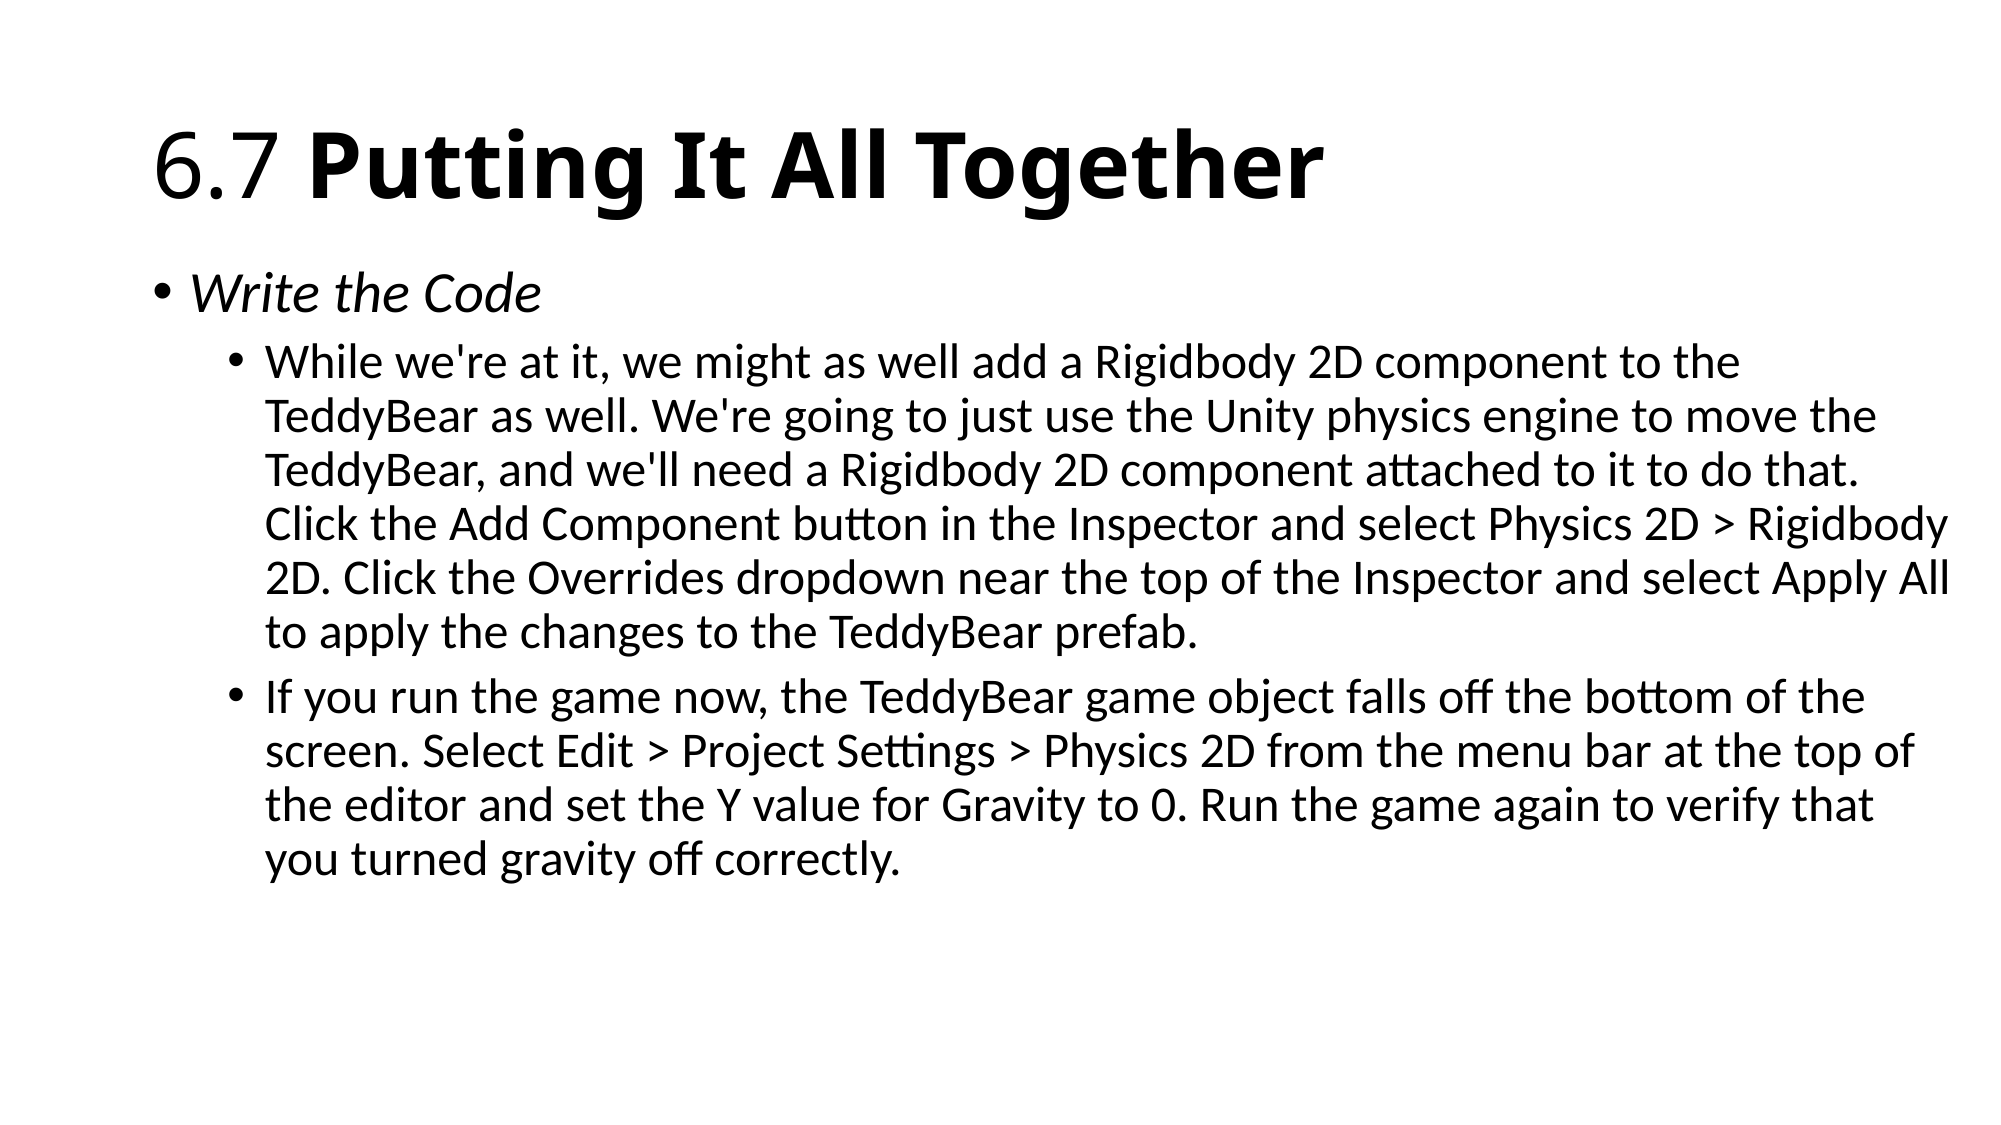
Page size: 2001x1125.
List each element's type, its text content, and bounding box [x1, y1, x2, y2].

list Write the Code While we're at it, we might as well add a Rigidbody 2D component to the TeddyBear as well. We're going to just use the Unity physics engine to move the TeddyBear, and we'll need a Rigidbody 2D component attached to it to do that. Click the Add Component button in the Inspector and select Physics 2D > Rigidbody 2D. Click the Overrides dropdown near the top of the Inspector and select Apply All to apply the changes to the TeddyBear prefab. If you run the game now, the TeddyBear game object falls off the bottom of the screen. Select Edit > Project Settings > Physics 2D from the menu bar at the top of the editor and set the Y value for Gravity to 0. Run the game again to verify that you turned gravity off correctly. [137, 254, 1975, 1101]
title 6.7 Putting It All Together [137, 59, 1863, 254]
